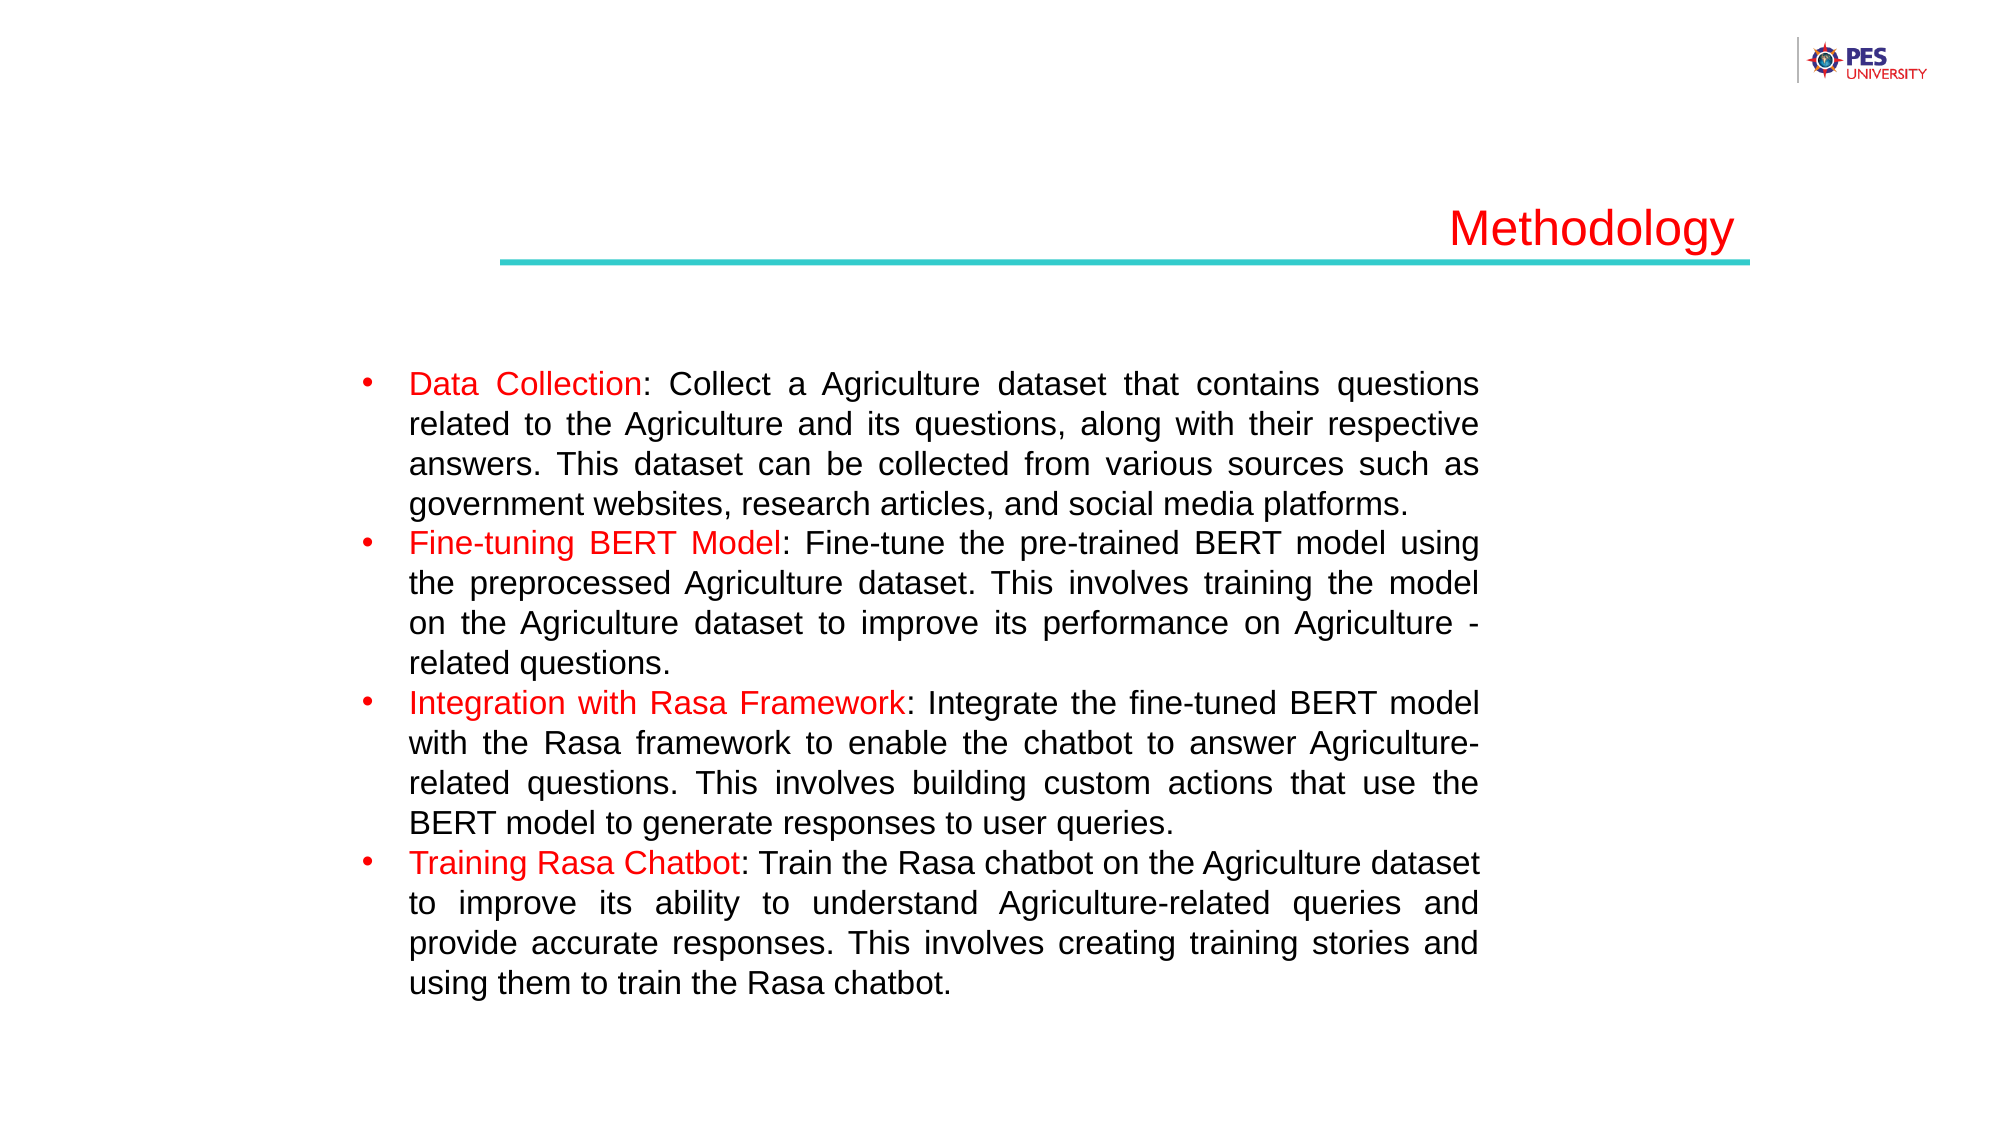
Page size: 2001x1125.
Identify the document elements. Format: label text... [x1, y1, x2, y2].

picture [1806, 41, 1927, 79]
text_box Methodology [474, 187, 1750, 264]
text_box Data Collection: Collect a Agriculture dataset that contains questions related to the Agriculture and its questions, along with their respective answers. This dataset can be collected from various sources such as government websites, research articles, and social media platforms. Fine-tuning BERT Model: Fine-tune the pre-trained BERT model using the preprocessed Agriculture dataset. This involves training the model on the Agriculture dataset to improve its performance on Agriculture -related questions. Integration with Rasa Framework: Integrate the fine-tuned BERT model with the Rasa framework to enable the chatbot to answer Agriculture-related questions. This involves building custom actions that use the BERT model to generate responses to user queries. Training Rasa Chatbot: Train the Rasa chatbot on the Agriculture dataset to improve its ability to understand Agriculture-related queries and provide accurate responses. This involves creating training stories and using them to train the Rasa chatbot. [346, 293, 1497, 1069]
